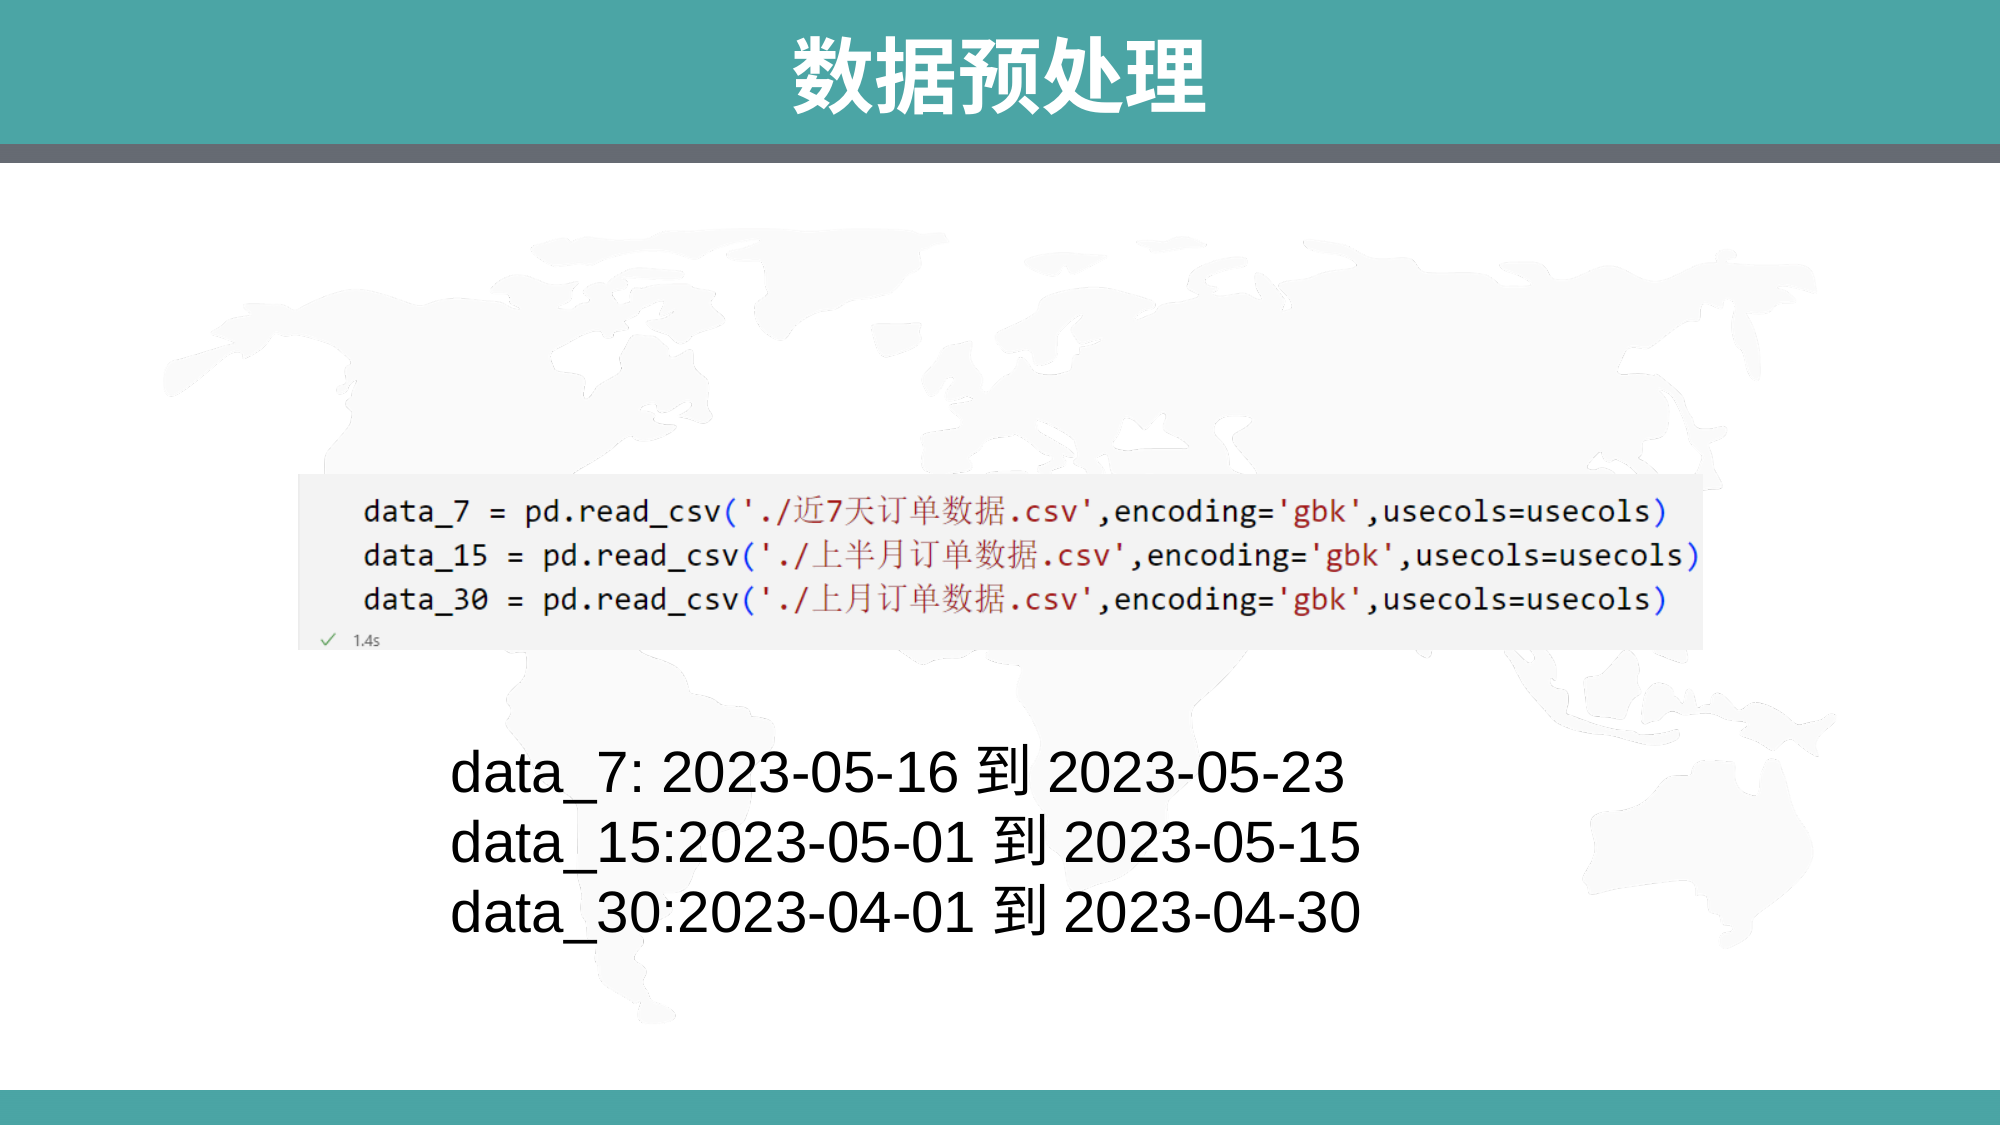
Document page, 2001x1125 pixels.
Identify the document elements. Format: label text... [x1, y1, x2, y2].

text_box data_7: 2023-05-16到2023-05-23 data_15:2023-05-01到2023-05-15 data_30:2023-04-01到2023-04-30 [360, 726, 1713, 952]
picture [0, 0, 2000, 163]
picture [0, 1089, 2000, 1125]
picture [163, 228, 1837, 1025]
